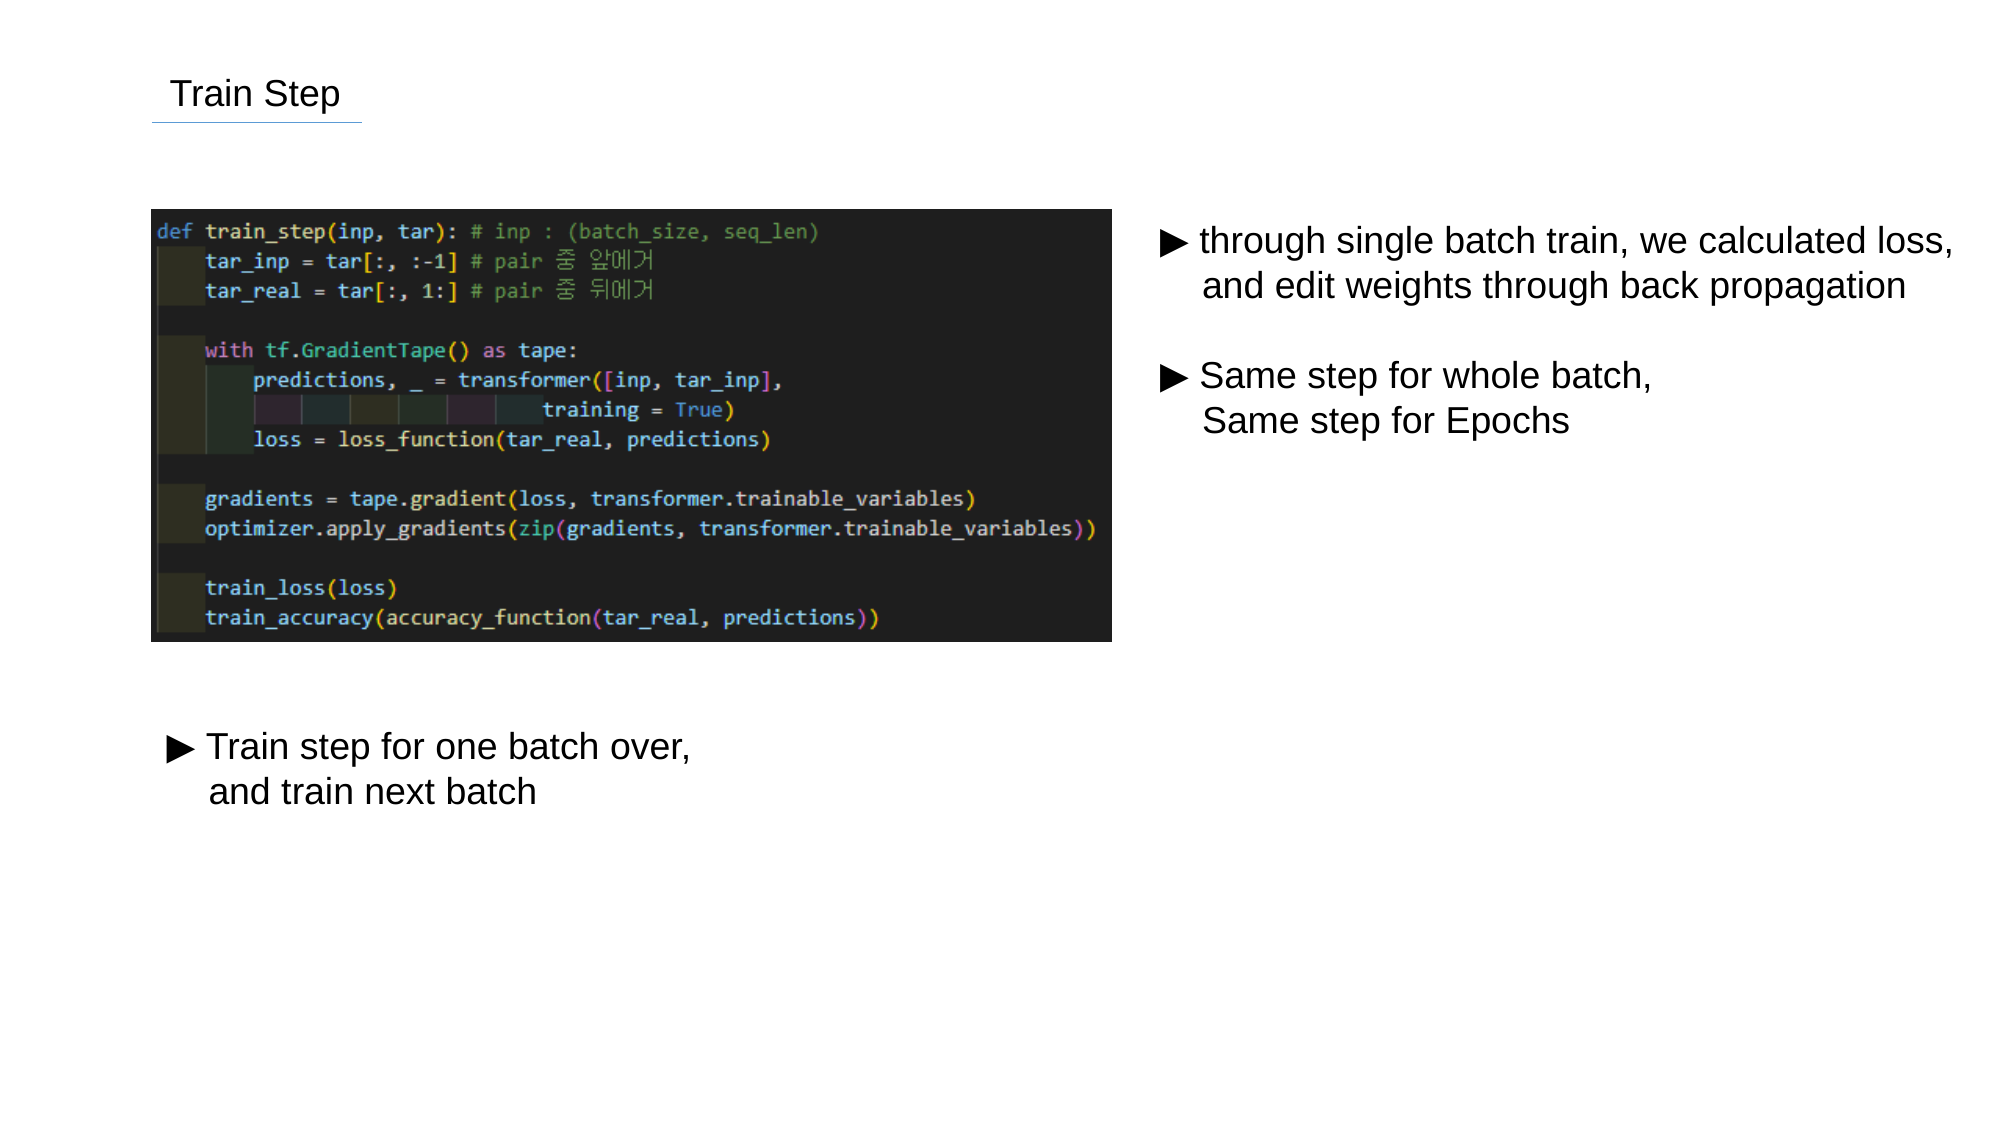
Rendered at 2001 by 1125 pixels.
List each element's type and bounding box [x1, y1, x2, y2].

picture [151, 209, 1112, 642]
text_box [151, 715, 814, 820]
text_box [1145, 209, 1987, 449]
text_box [151, 61, 1009, 123]
